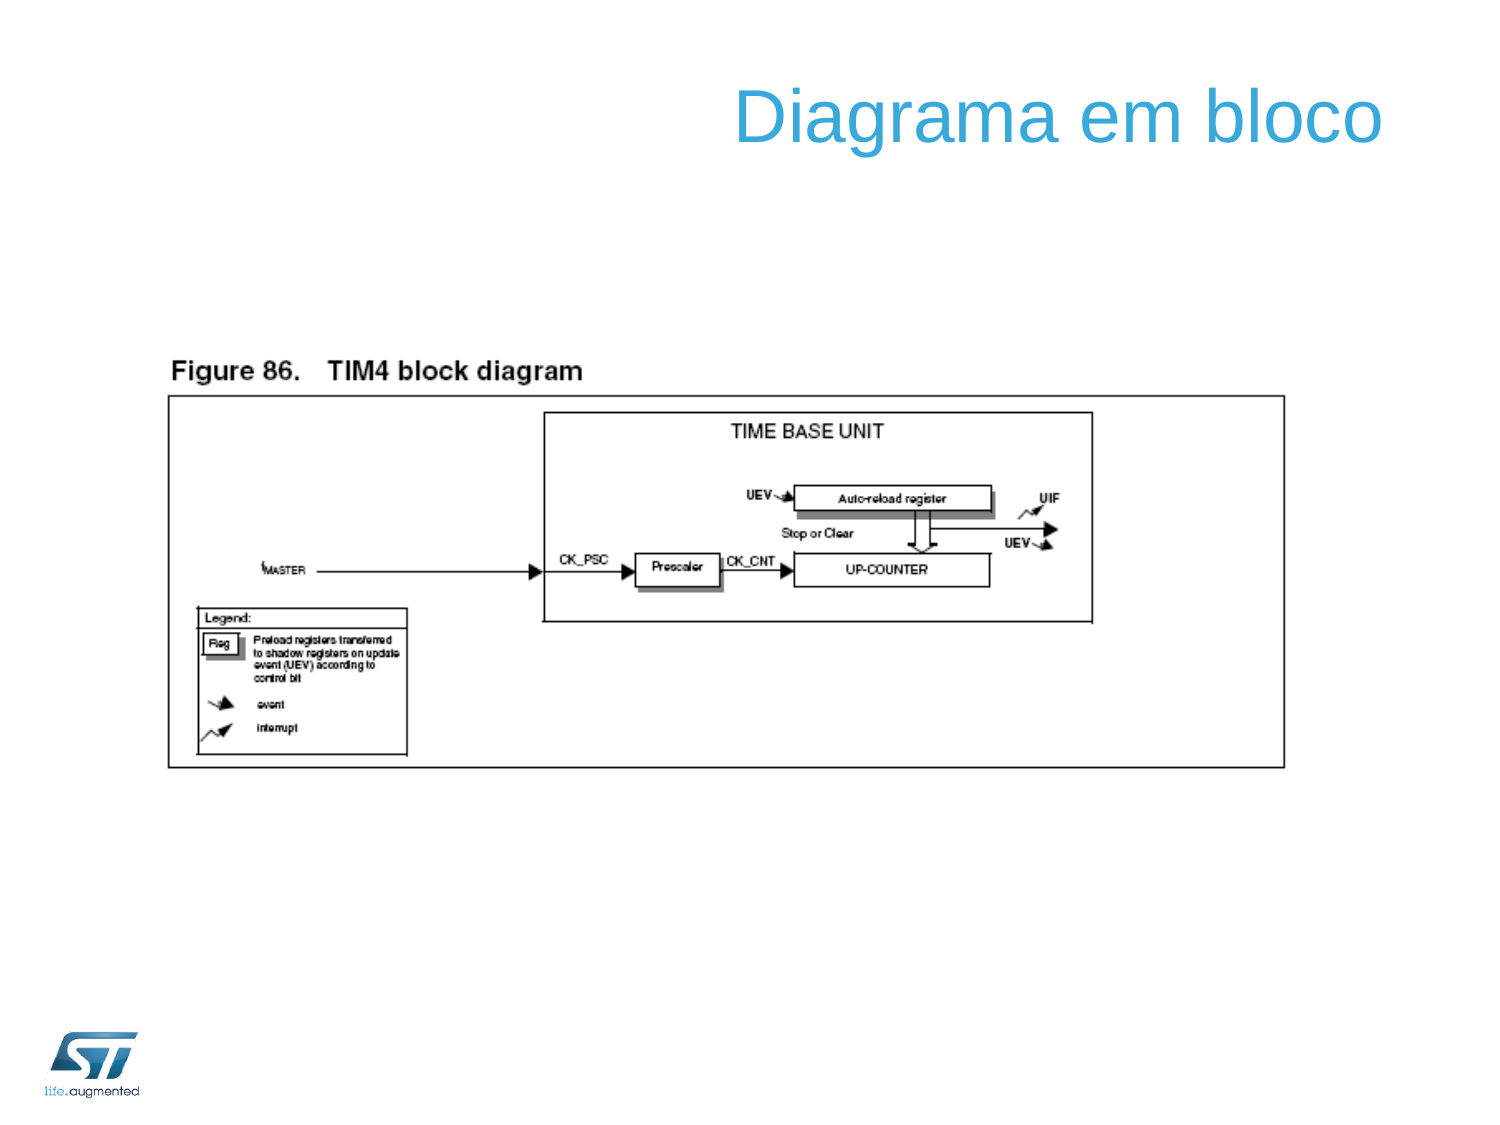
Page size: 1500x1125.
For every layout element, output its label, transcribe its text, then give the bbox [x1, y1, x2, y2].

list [149, 349, 1292, 783]
title Diagrama em bloco [75, 19, 1400, 207]
picture [37, 1022, 147, 1104]
